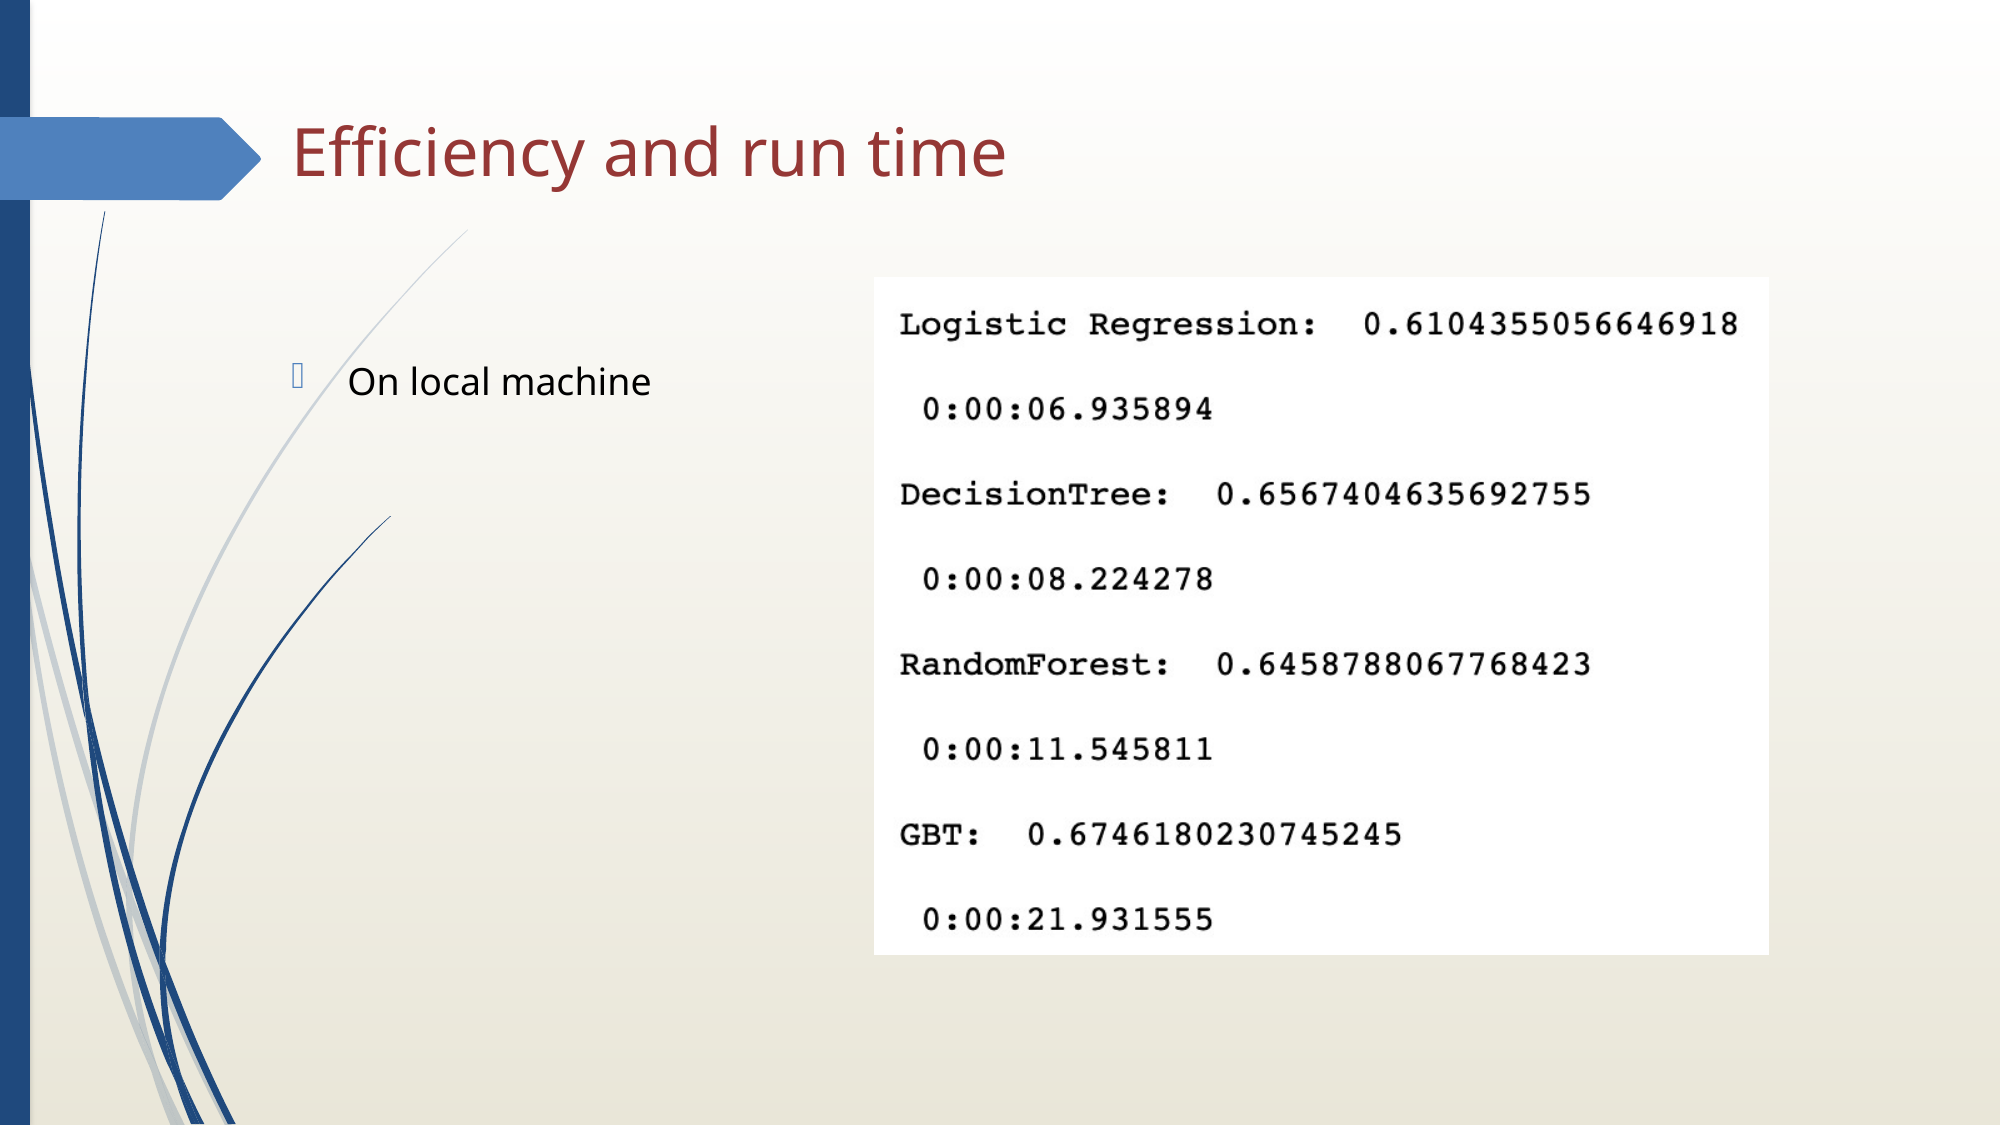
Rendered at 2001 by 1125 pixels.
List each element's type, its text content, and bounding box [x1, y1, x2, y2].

picture [874, 276, 1769, 955]
list On local machine [276, 350, 956, 970]
title Efficiency and run time [276, 102, 1077, 313]
